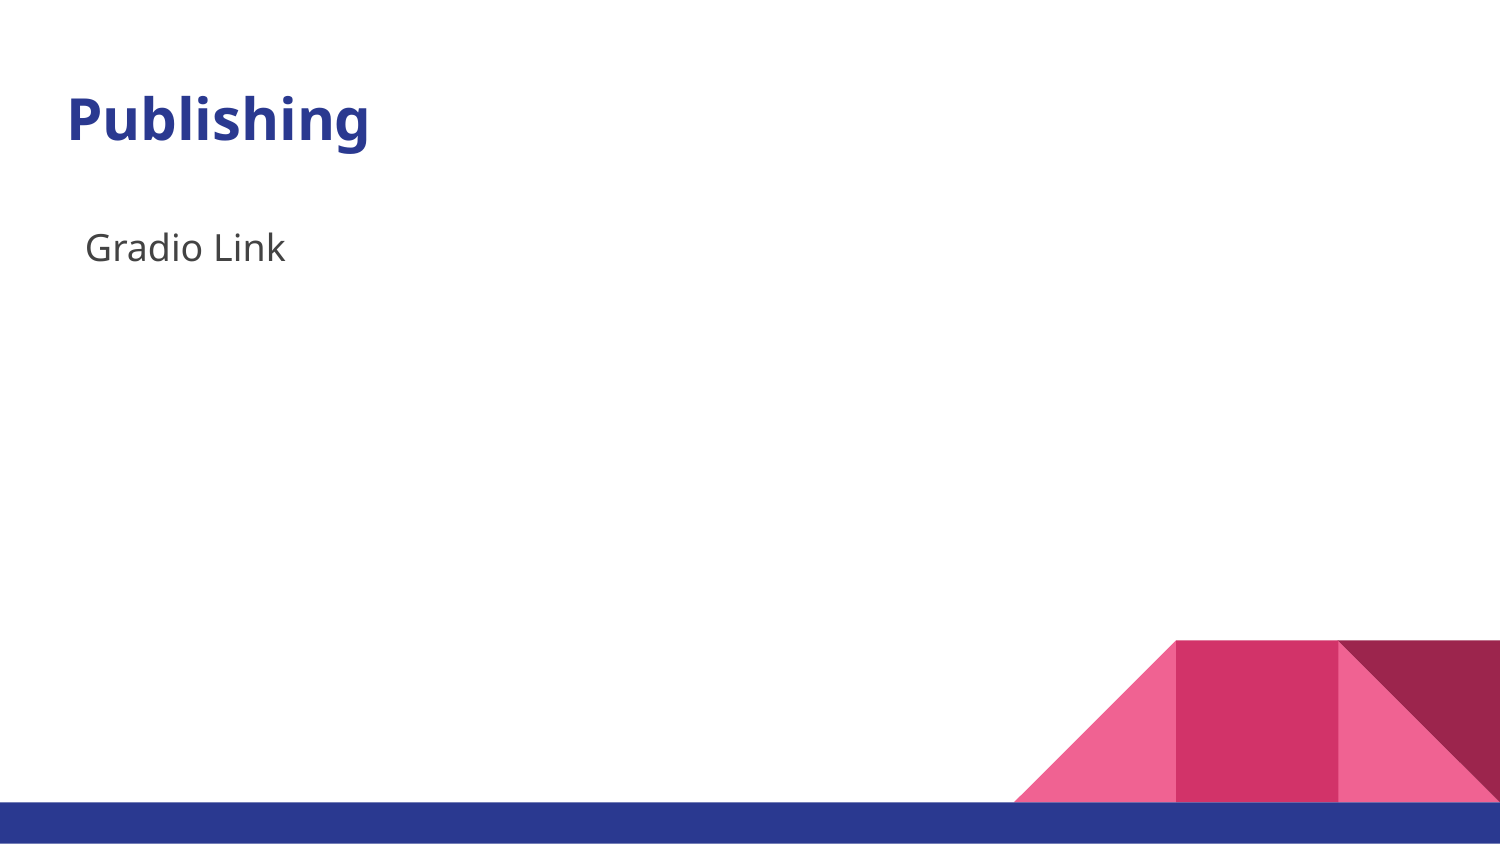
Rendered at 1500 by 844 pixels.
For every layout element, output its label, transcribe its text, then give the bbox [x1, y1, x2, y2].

list Gradio Link [51, 201, 1449, 750]
title Publishing [51, 67, 1449, 167]
